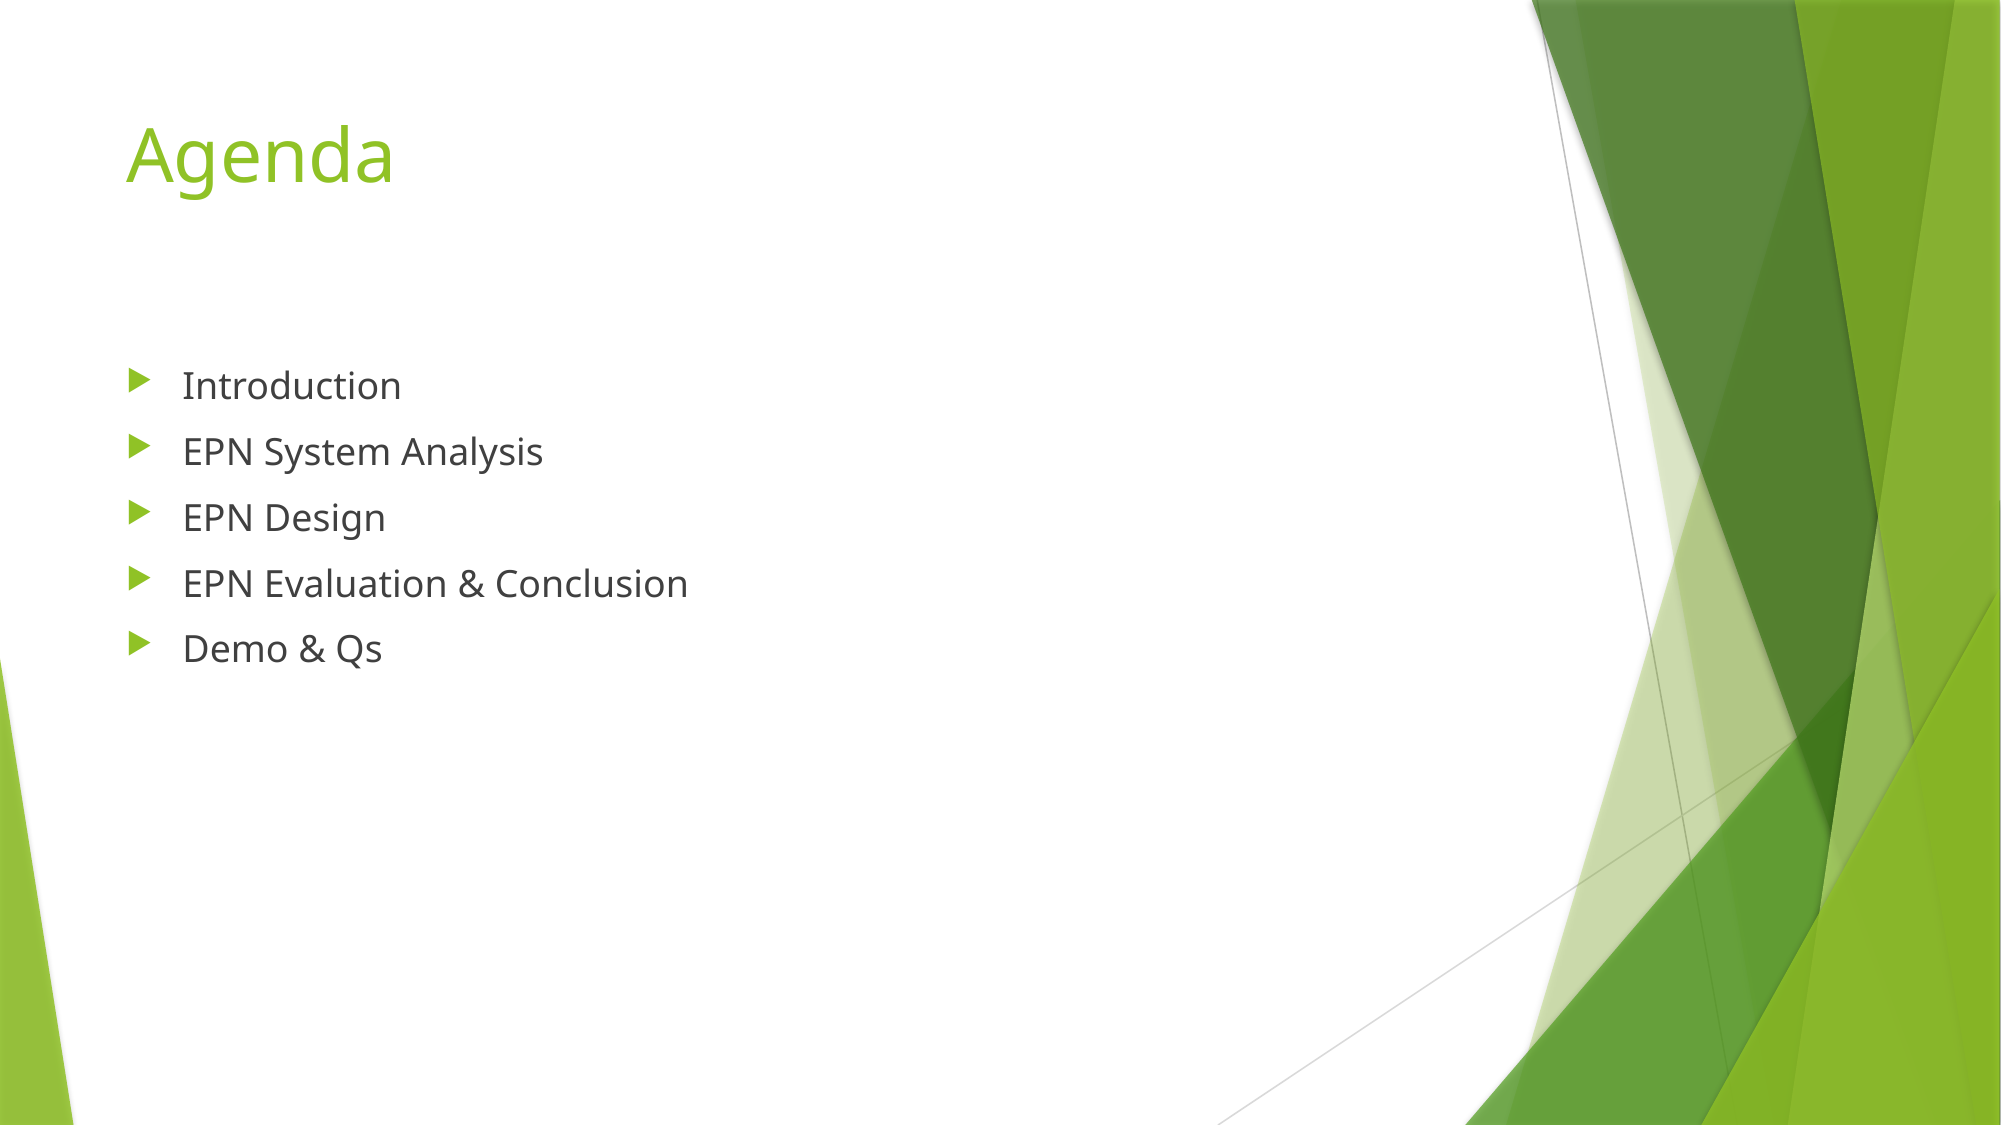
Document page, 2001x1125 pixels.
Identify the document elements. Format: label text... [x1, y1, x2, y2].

title Agenda [111, 99, 1522, 317]
list Introduction EPN System Analysis EPN Design EPN Evaluation & Conclusion Demo & Qs [111, 354, 1522, 992]
